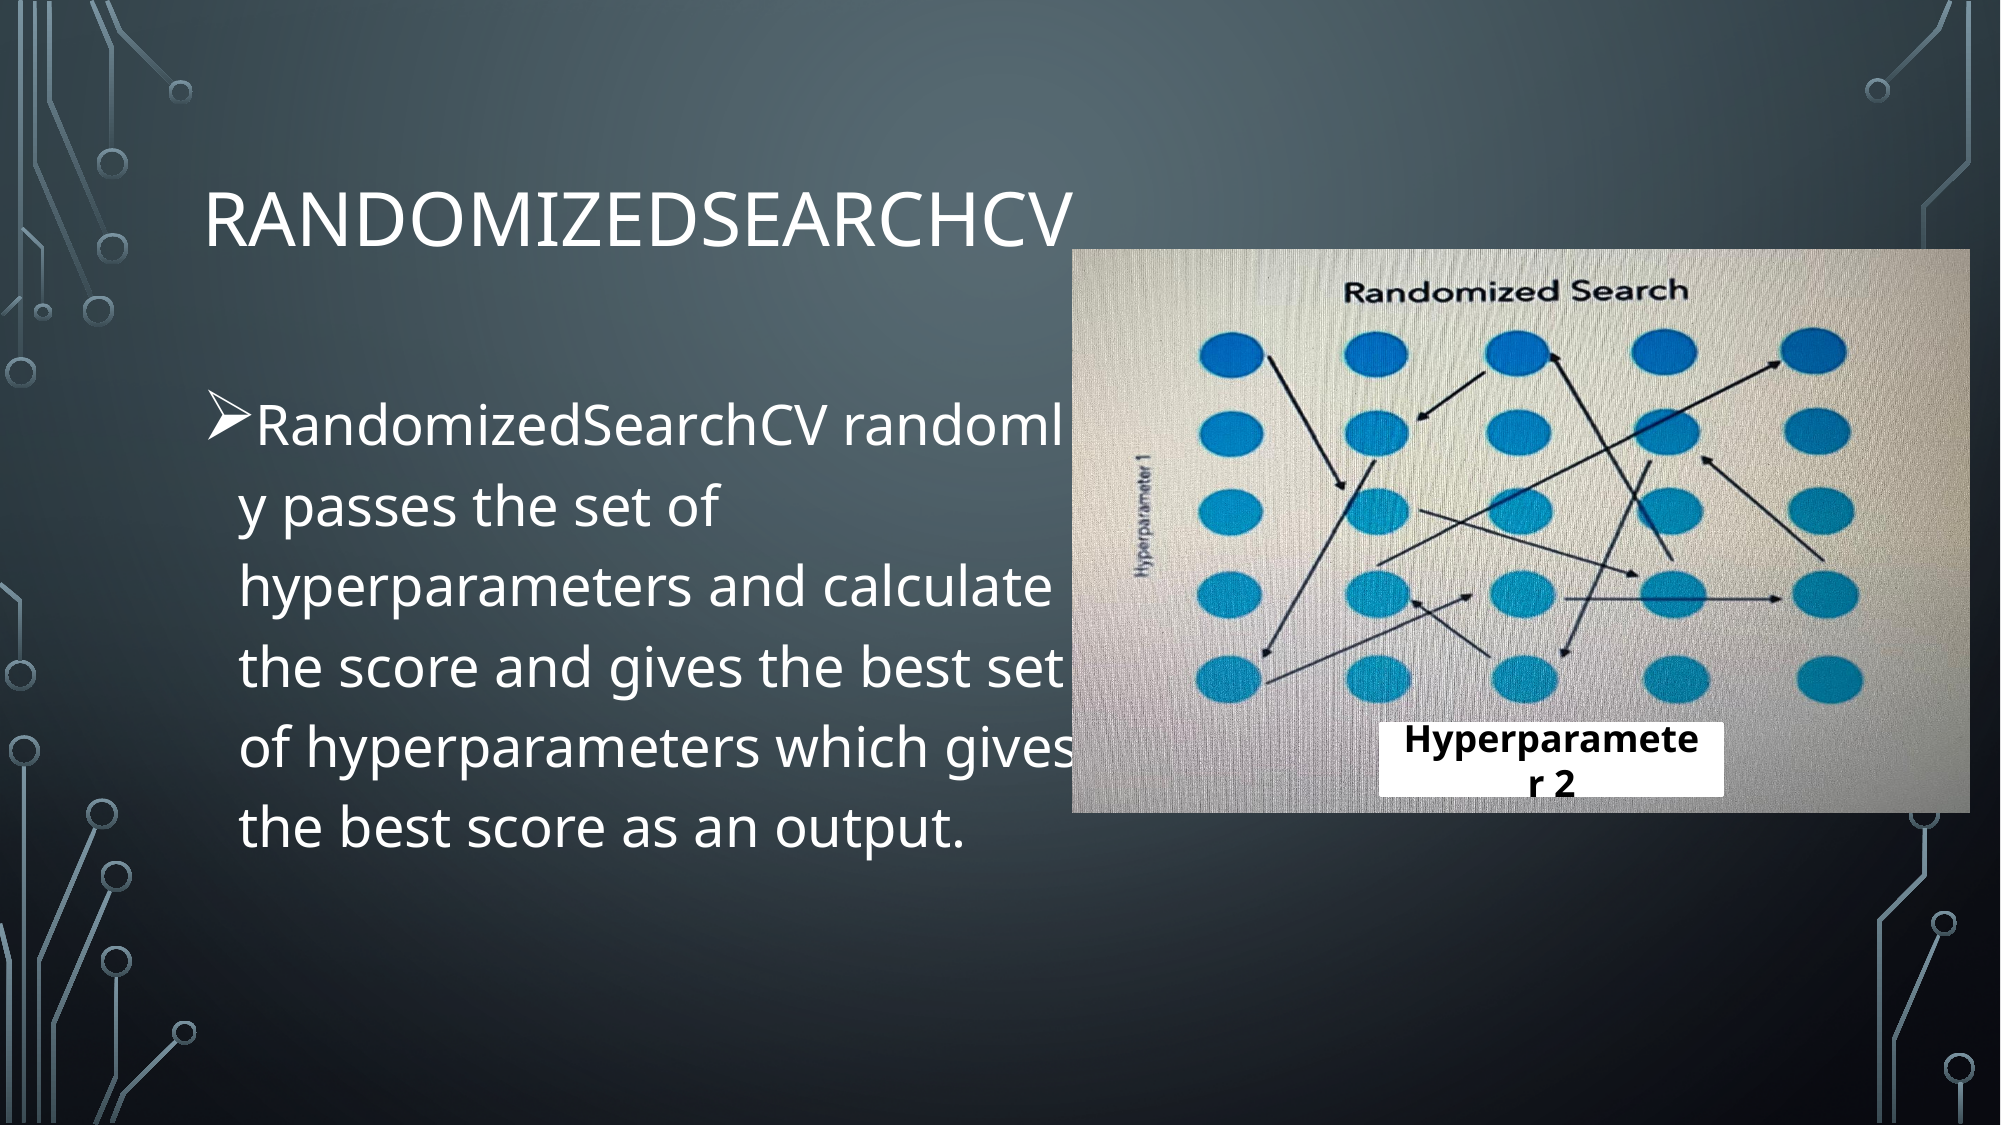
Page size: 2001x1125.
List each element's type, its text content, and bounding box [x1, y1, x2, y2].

list RandomizedSearchCV randomly passes the set of hyperparameters and calculate the score and gives the best set of hyperparameters which gives the best score as an output. [187, 369, 1099, 950]
picture [1071, 249, 1970, 814]
title RandomizedSearchCV [187, 101, 1813, 344]
